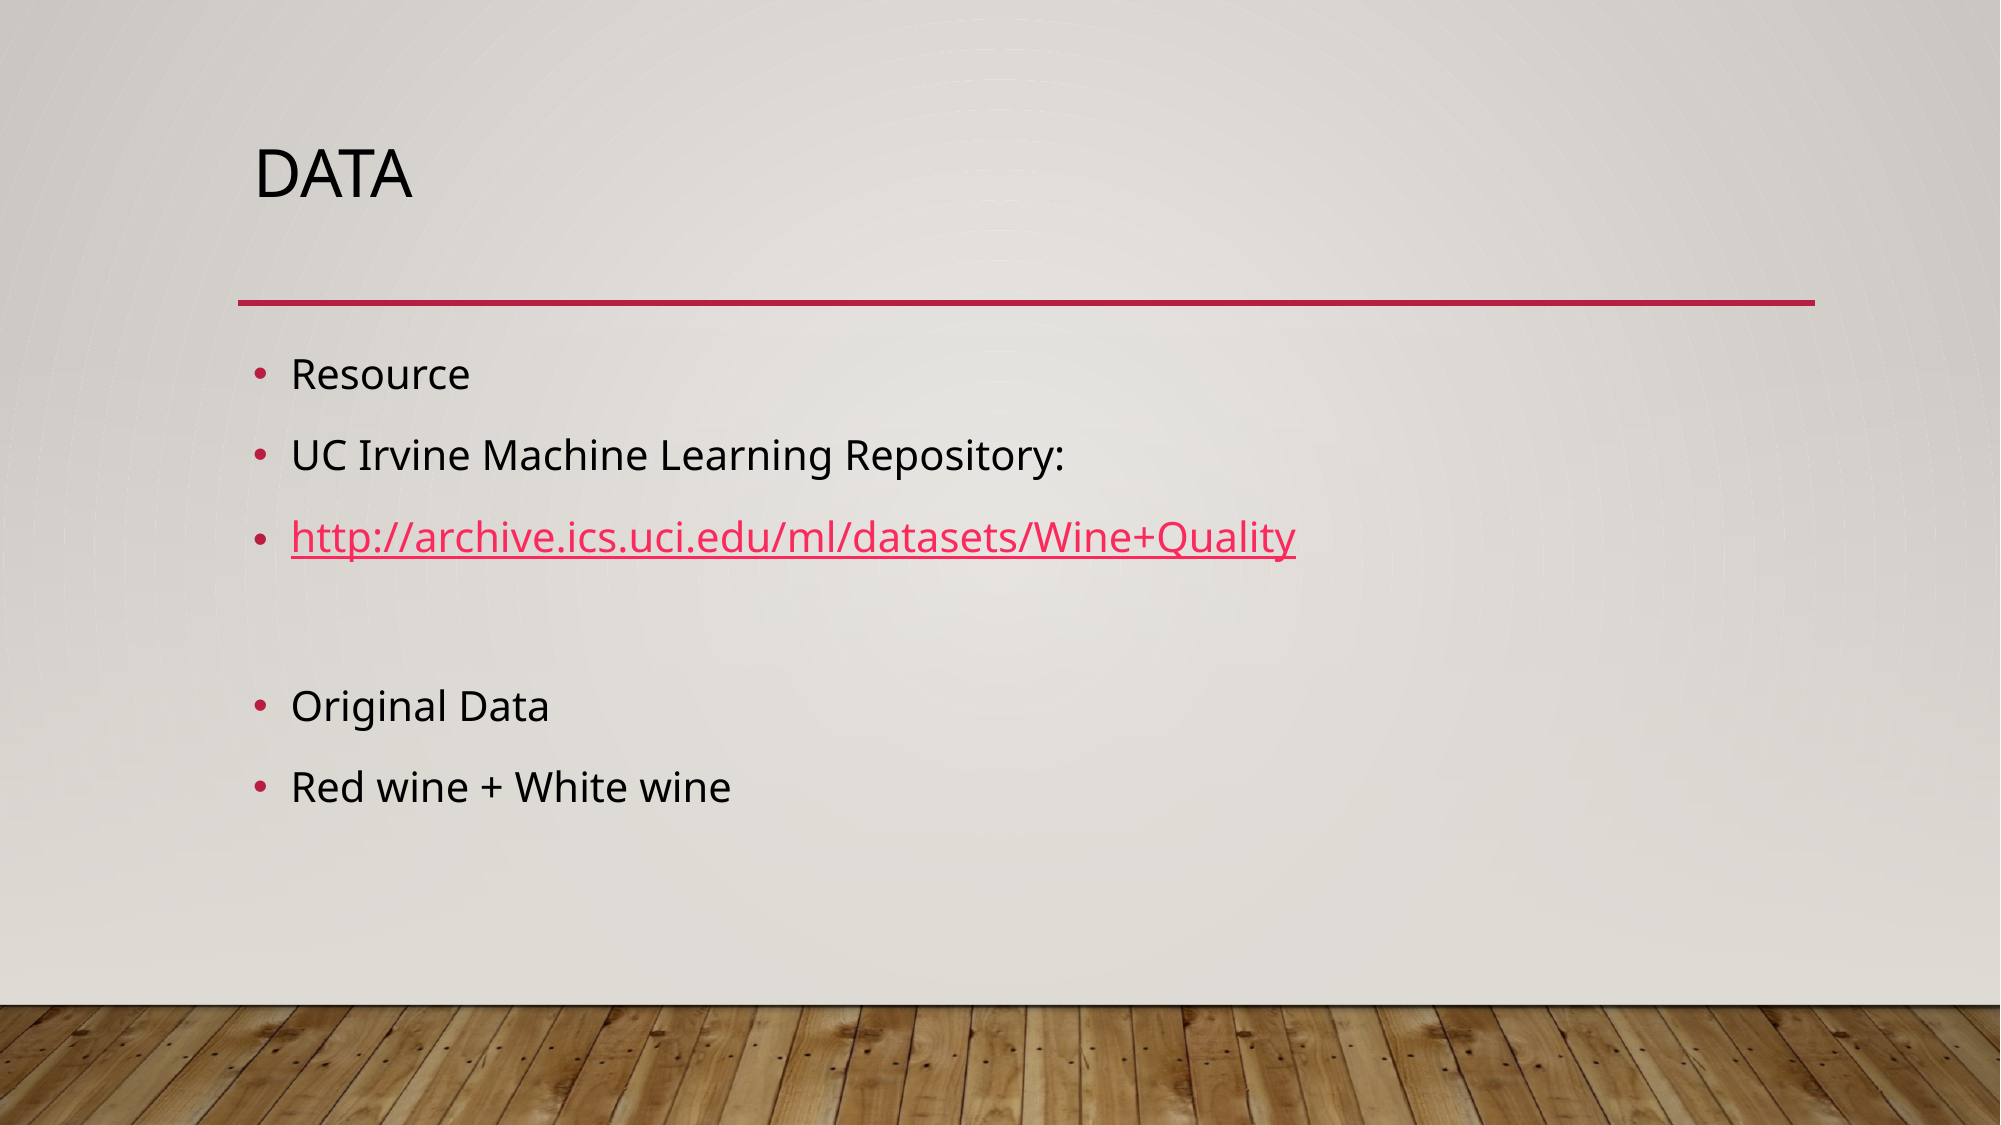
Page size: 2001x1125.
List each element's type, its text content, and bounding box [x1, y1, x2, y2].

picture [0, 1005, 2000, 1125]
list Resource UC Irvine Machine Learning Repository: http://archive.ics.uci.edu/ml/datasets/Wine+Quality Original Data Red wine + White wine [238, 330, 1814, 897]
title Data [238, 131, 1814, 305]
